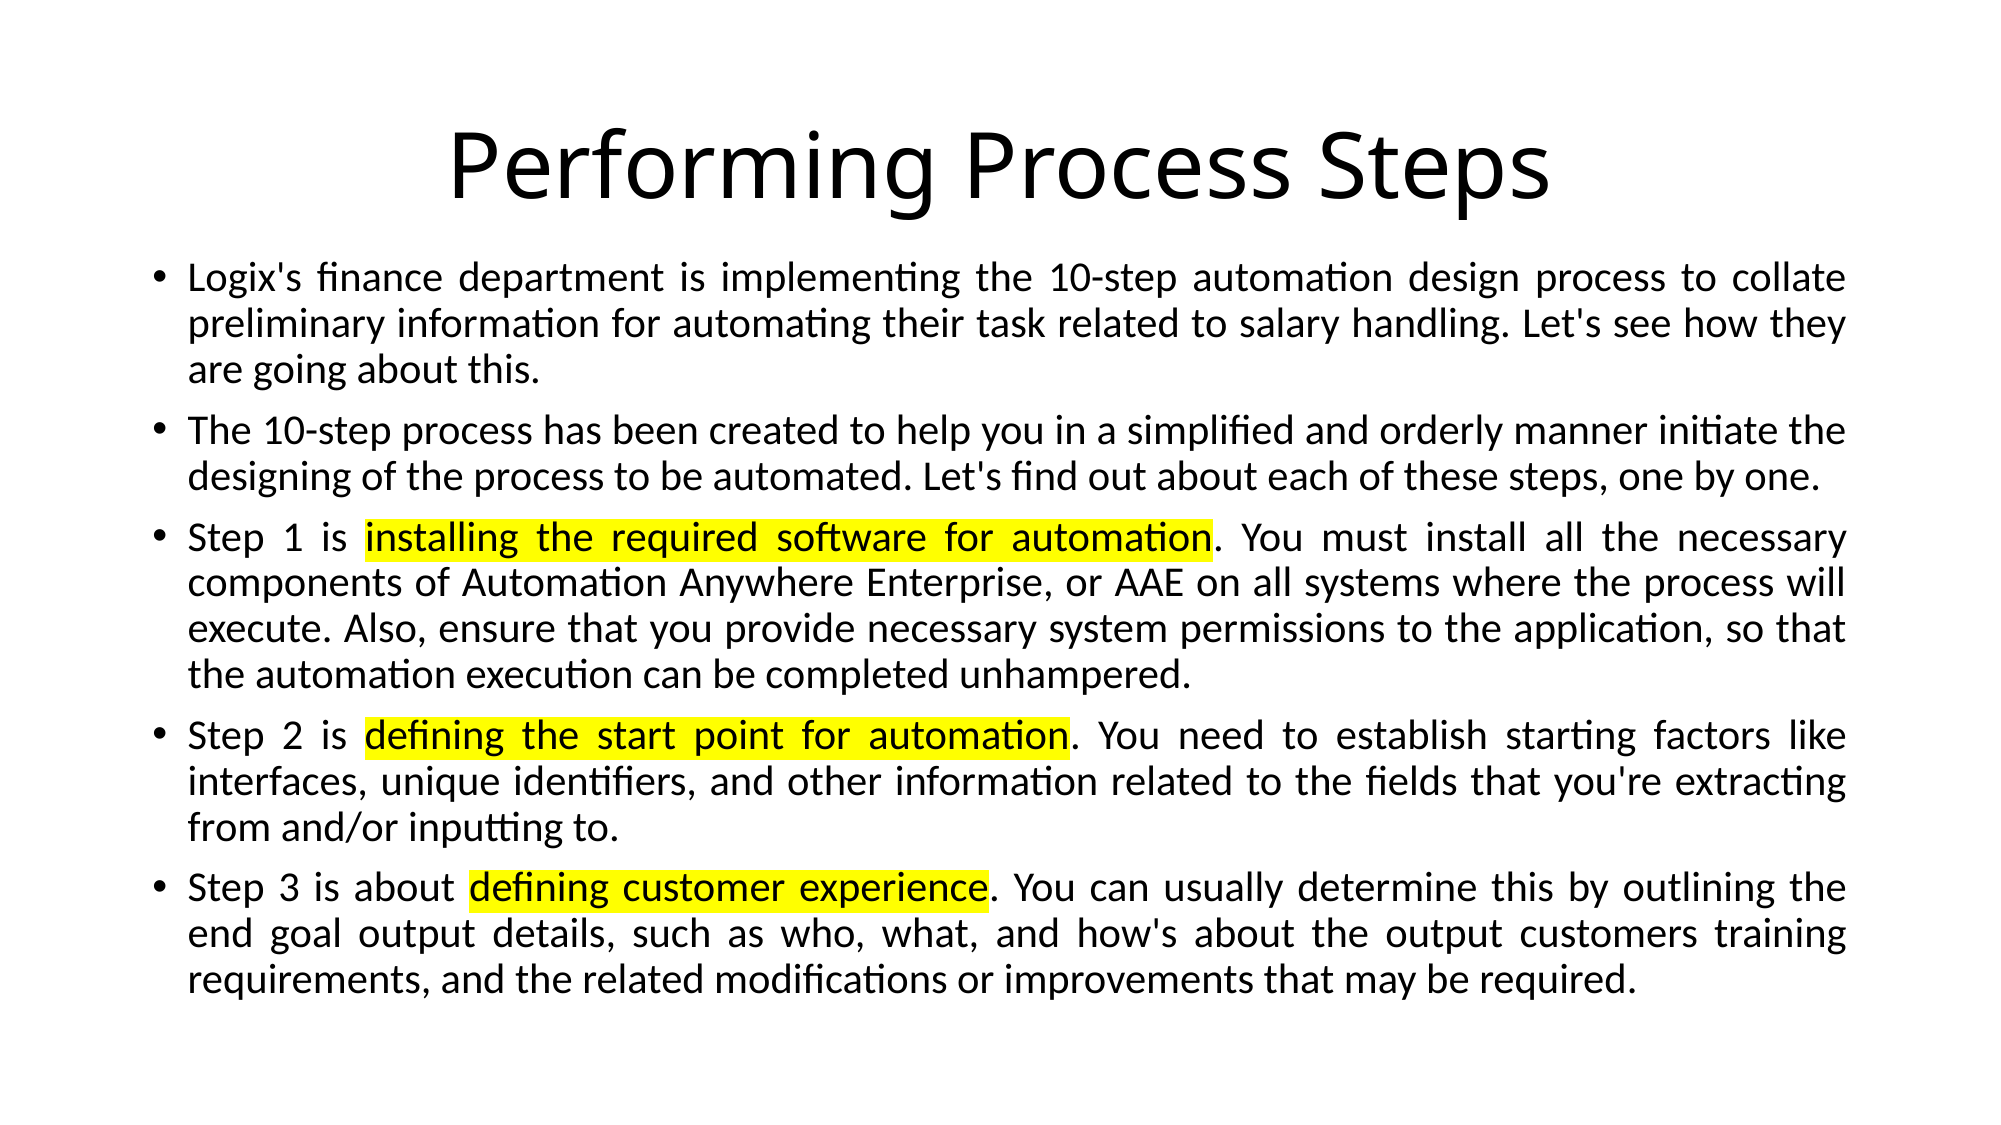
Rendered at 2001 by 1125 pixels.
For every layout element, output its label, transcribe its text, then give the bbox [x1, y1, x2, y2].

list Logix's finance department is implementing the 10-step automation design process to collate preliminary information for automating their task related to salary handling. Let's see how they are going about this. The 10-step process has been created to help you in a simplified and orderly manner initiate the designing of the process to be automated. Let's find out about each of these steps, one by one. Step 1 is installing the required software for automation. You must install all the necessary components of Automation Anywhere Enterprise, or AAE on all systems where the process will execute. Also, ensure that you provide necessary system permissions to the application, so that the automation execution can be completed unhampered. Step 2 is defining the start point for automation. You need to establish starting factors like interfaces, unique identifiers, and other information related to the fields that you're extracting from and/or inputting to. Step 3 is about defining customer experience. You can usually determine this by outlining the end goal output details, such as who, what, and how's about the output customers training requirements, and the related modifications or improvements that may be required. [137, 247, 1863, 1066]
title Performing Process Steps [137, 59, 1863, 247]
